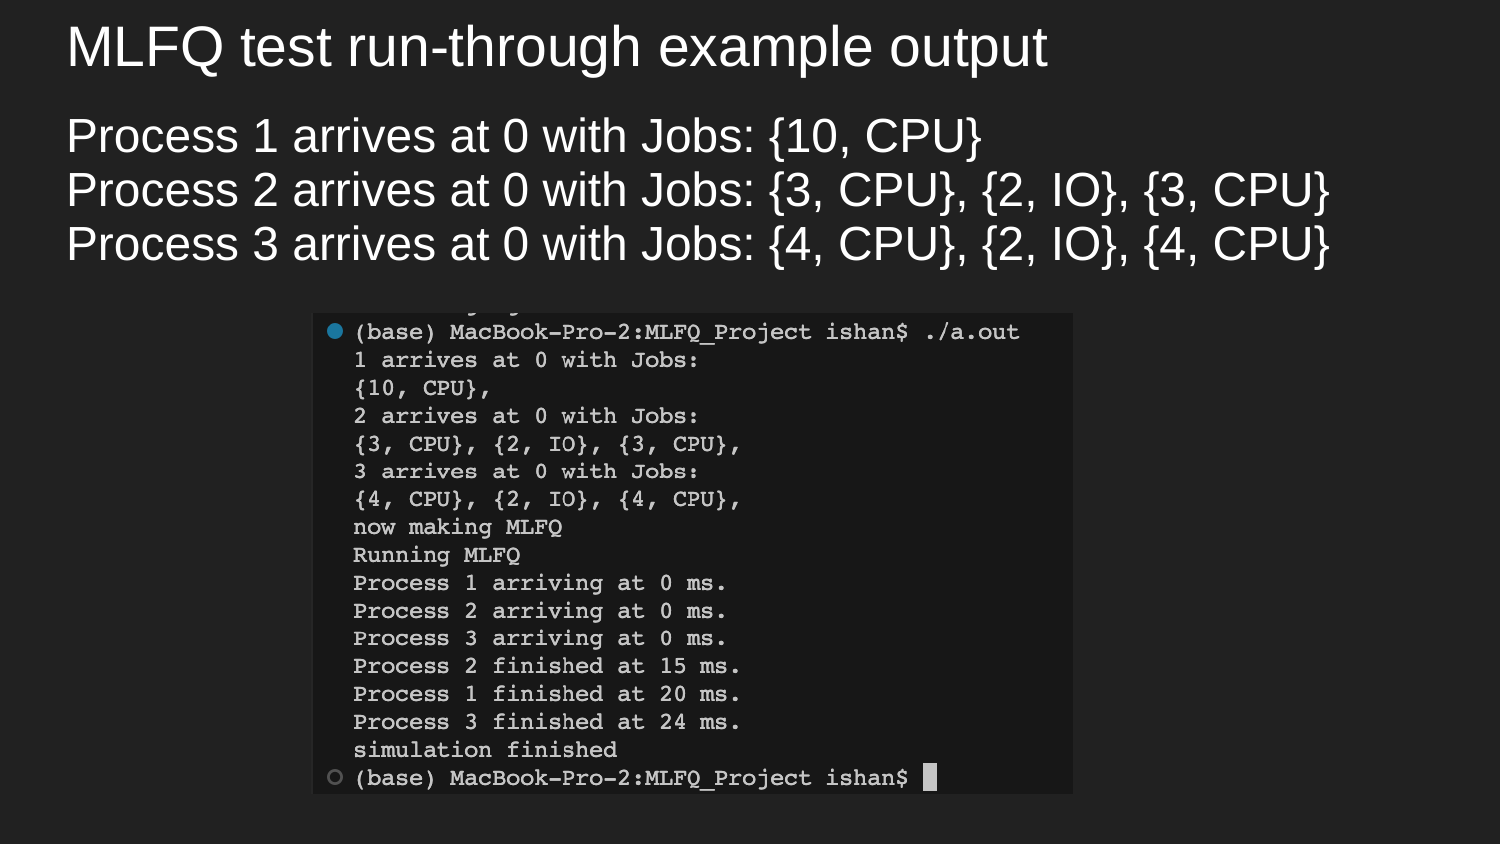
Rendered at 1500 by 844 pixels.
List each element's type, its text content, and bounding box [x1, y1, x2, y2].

picture [311, 313, 1074, 794]
title Process 1 arrives at 0 with Jobs: {10, CPU} Process 2 arrives at 0 with Jobs: {3, CPU}, {2, IO}, {3, CPU} Process 3 arrives at 0 with Jobs: {4, CPU}, {2, IO}, {4, CPU} [51, 93, 1449, 314]
title MLFQ test run-through example output [51, 0, 1449, 93]
